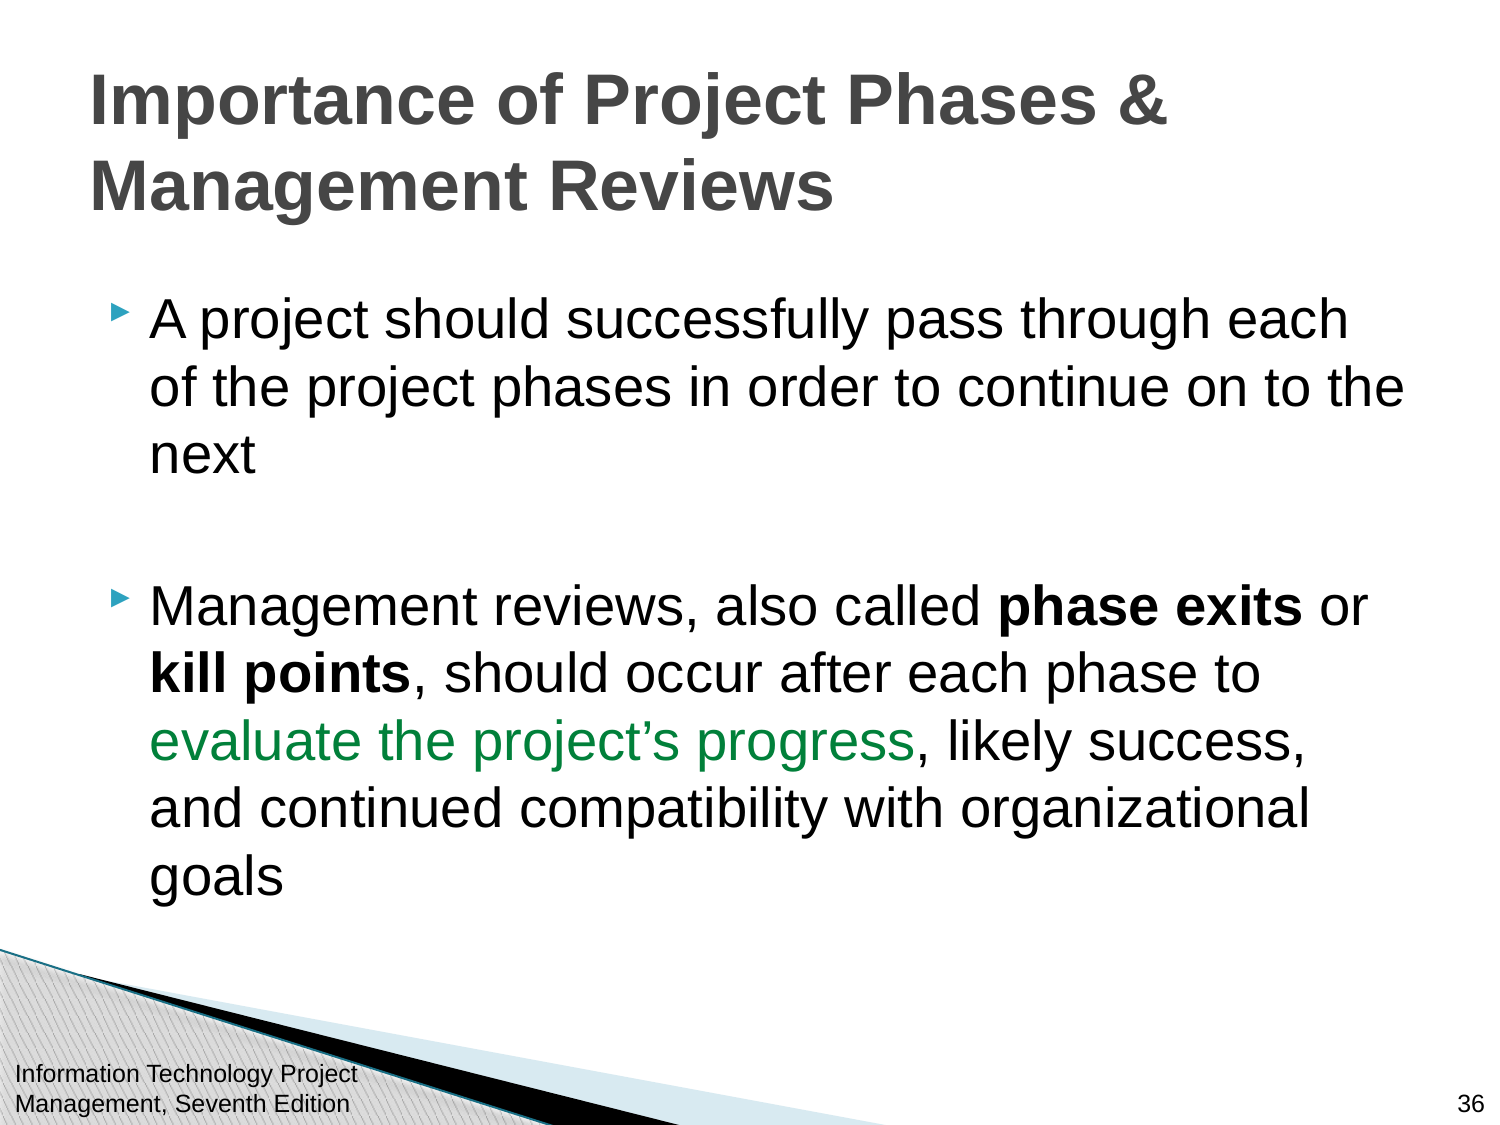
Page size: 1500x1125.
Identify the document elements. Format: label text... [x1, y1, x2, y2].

list A project should successfully pass through each of the project phases in order to continue on to the next Management reviews, also called phase exits or kill points, should occur after each phase to evaluate the project’s progress, likely success, and continued compatibility with organizational goals [74, 274, 1426, 949]
slide_number 36 [1408, 1065, 1500, 1125]
title Importance of Project Phases & Management Reviews [75, 45, 1425, 233]
footer Information Technology Project Management, Seventh Edition [0, 1065, 425, 1125]
